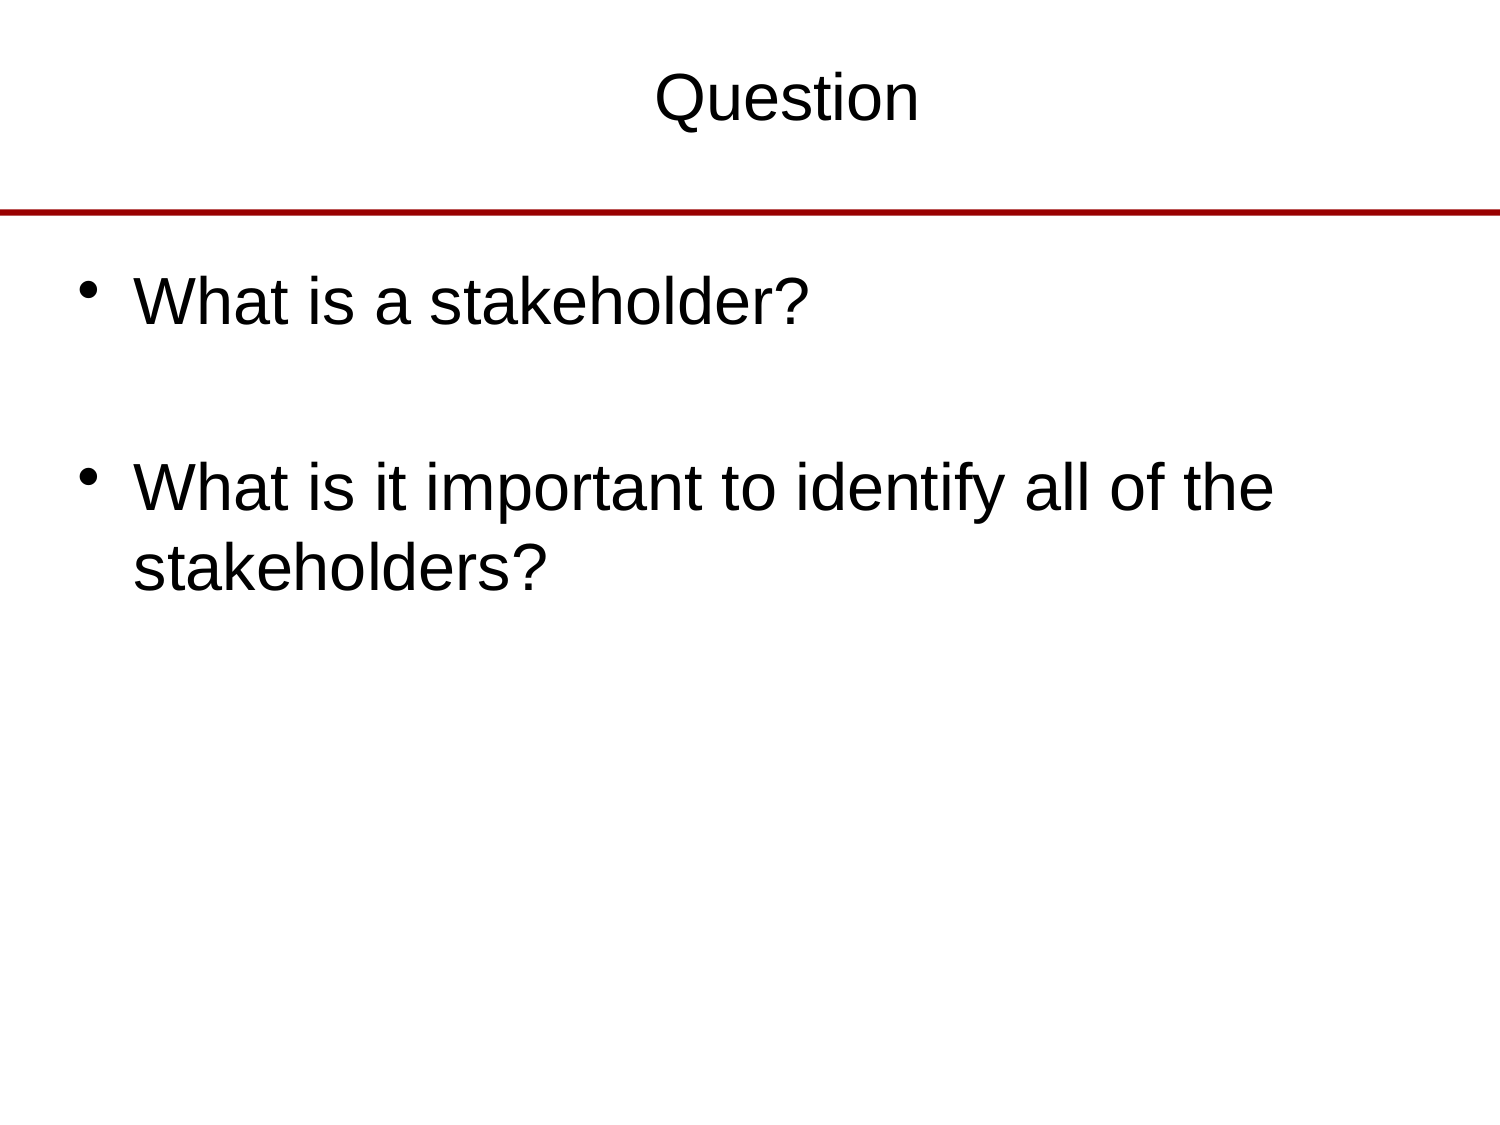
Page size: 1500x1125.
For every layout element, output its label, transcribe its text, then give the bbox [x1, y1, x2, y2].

title Question [74, 0, 1500, 188]
list What is a stakeholder? What is it important to identify all of the stakeholders? [62, 249, 1451, 1001]
